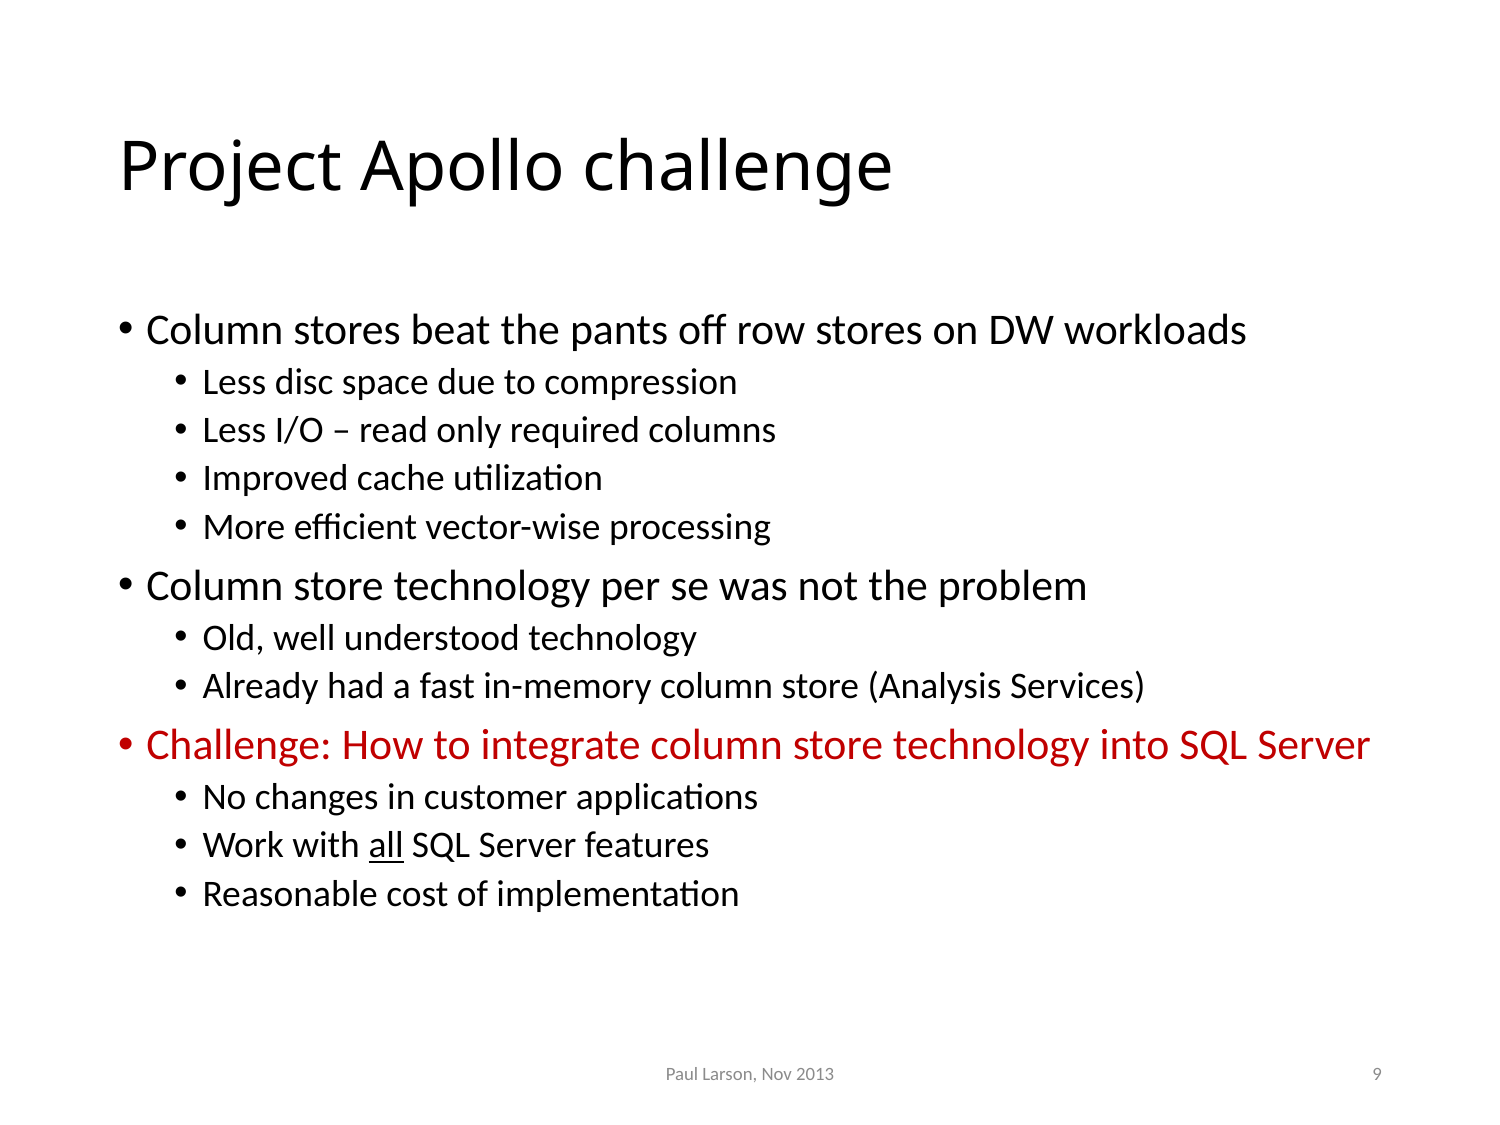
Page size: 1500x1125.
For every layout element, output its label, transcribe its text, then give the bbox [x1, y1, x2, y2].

footer Paul Larson, Nov 2013 [496, 1042, 1004, 1103]
list Column stores beat the pants off row stores on DW workloads Less disc space due to compression Less I/O – read only required columns Improved cache utilization More efficient vector-wise processing Column store technology per se was not the problem Old, well understood technology Already had a fast in-memory column store (Analysis Services) Challenge: How to integrate column store technology into SQL Server No changes in customer applications Work with all SQL Server features Reasonable cost of implementation [103, 299, 1397, 1014]
slide_number 9 [1059, 1042, 1397, 1103]
title Project Apollo challenge [103, 59, 1397, 278]
